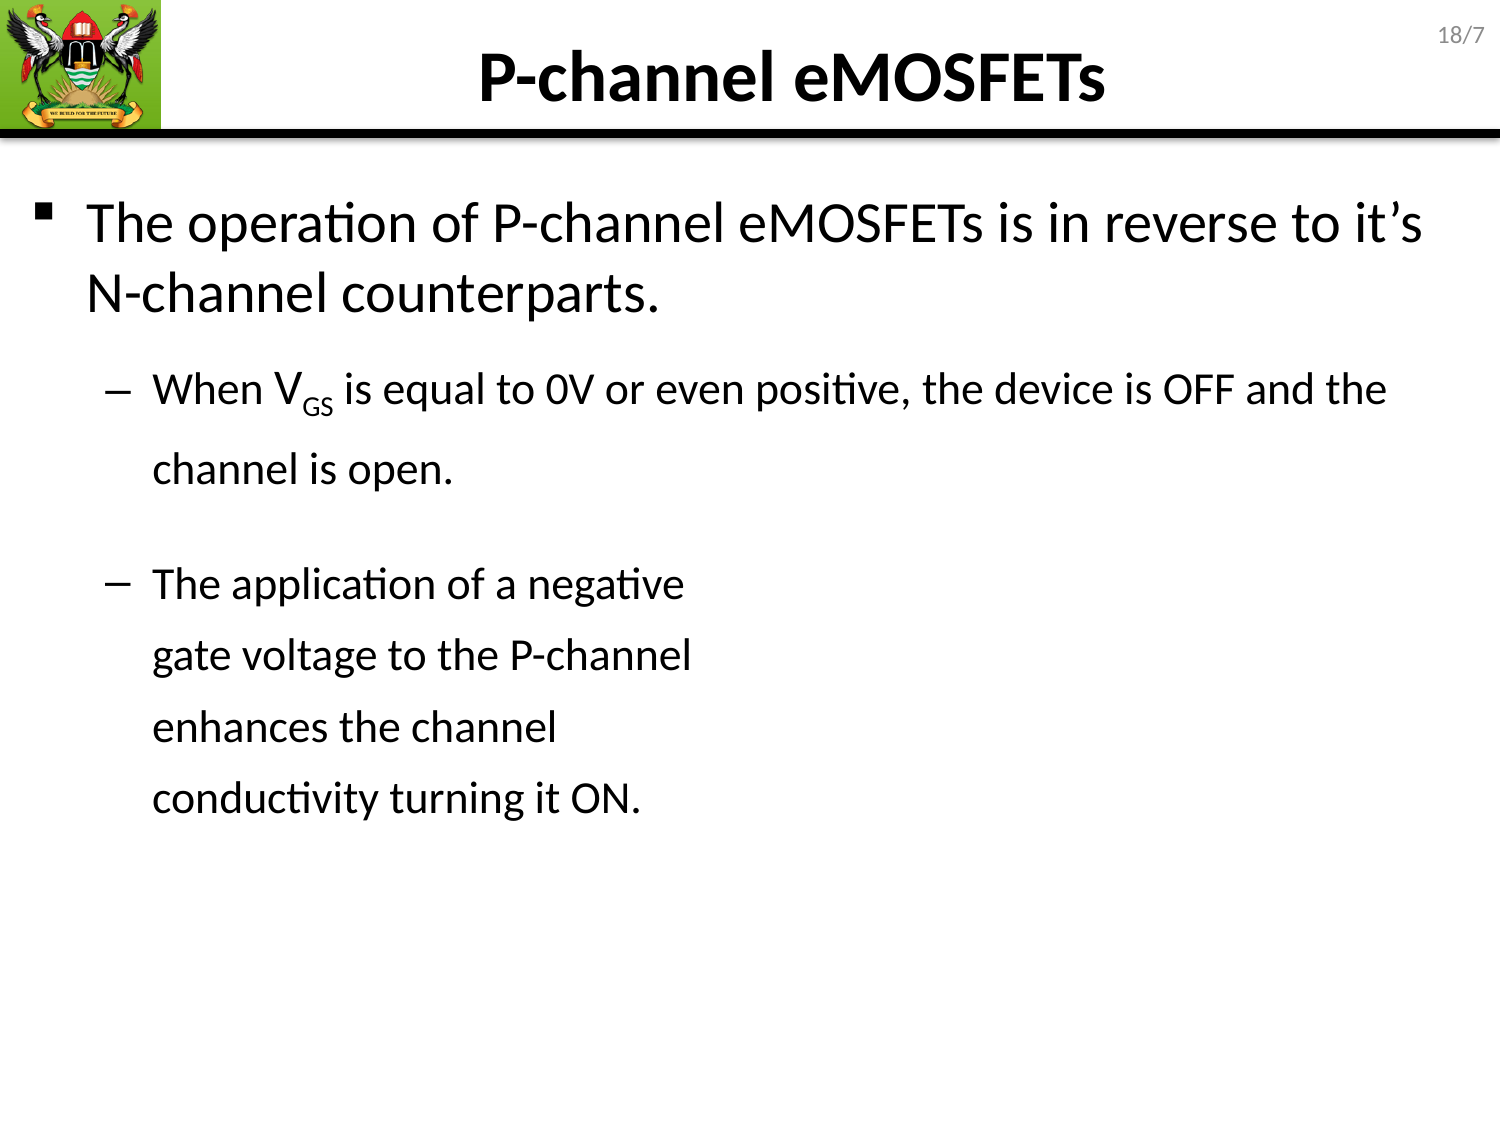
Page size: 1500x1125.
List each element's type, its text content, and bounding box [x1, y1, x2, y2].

list The operation of P-channel eMOSFETs is in reverse to it’s N-channel counterparts. When VGS is equal to 0V or even positive, the device is OFF and the channel is open. [15, 149, 1464, 528]
picture [0, 0, 161, 130]
slide_number 17/7 [1149, 3, 1500, 63]
title P-channel eMOSFETs [162, 0, 1425, 127]
text_box The application of a negative gate voltage to the P-channel enhances the channel conductivity turning it ON. [15, 529, 751, 876]
